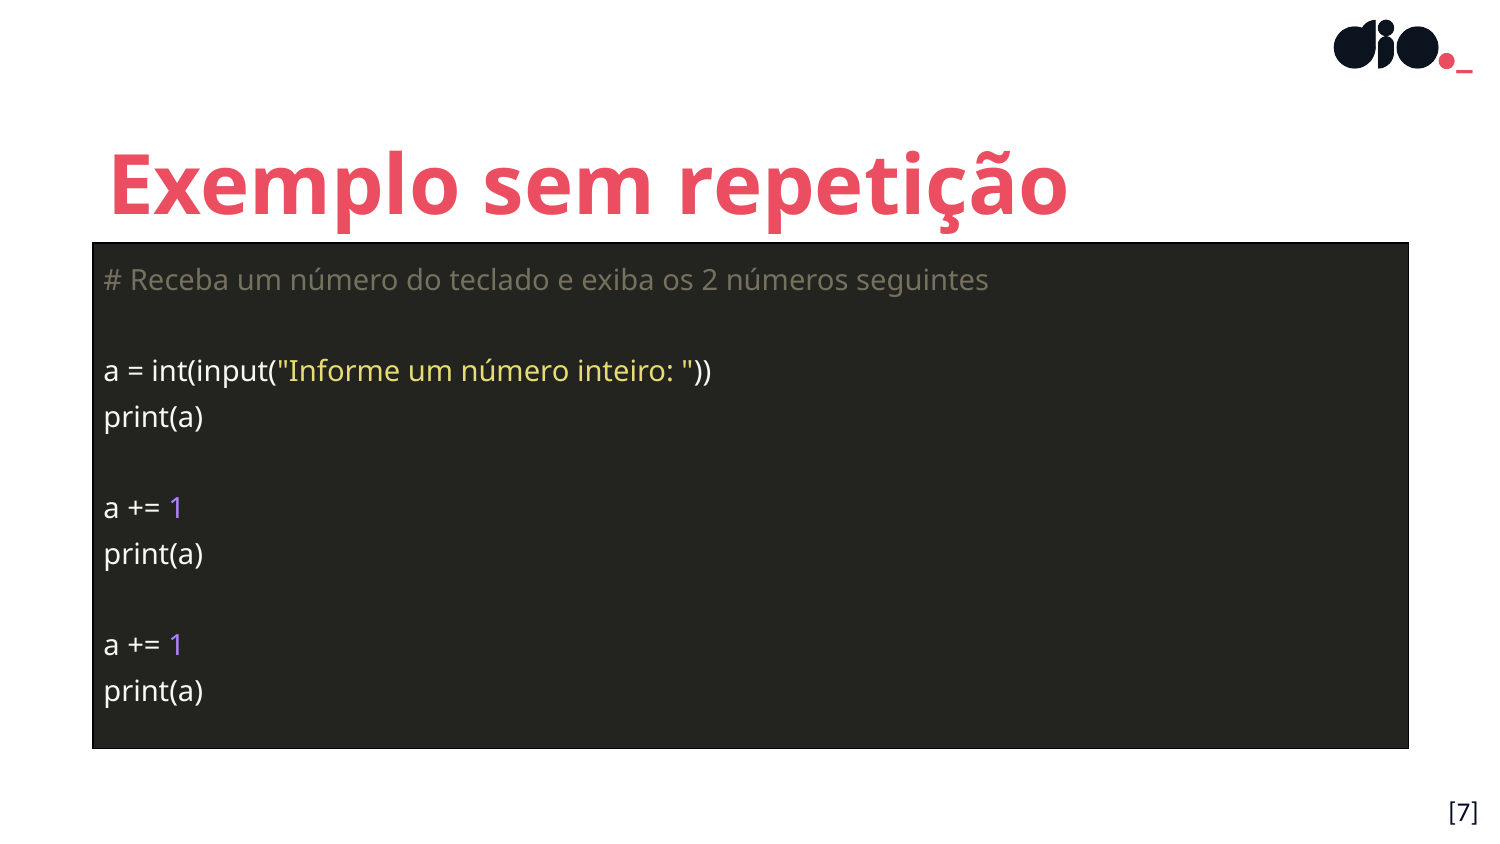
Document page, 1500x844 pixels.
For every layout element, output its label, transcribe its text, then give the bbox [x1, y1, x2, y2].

table_header # Receba um número do teclado e exiba os 2 números seguintes a = int(input("Informe um número inteiro: ")) print(a) a += 1 print(a) a += 1 print(a) [94, 244, 1408, 748]
picture [1333, 19, 1473, 74]
slide_number [7] [1403, 779, 1494, 844]
text_box Exemplo sem repetição [92, 104, 1408, 242]
